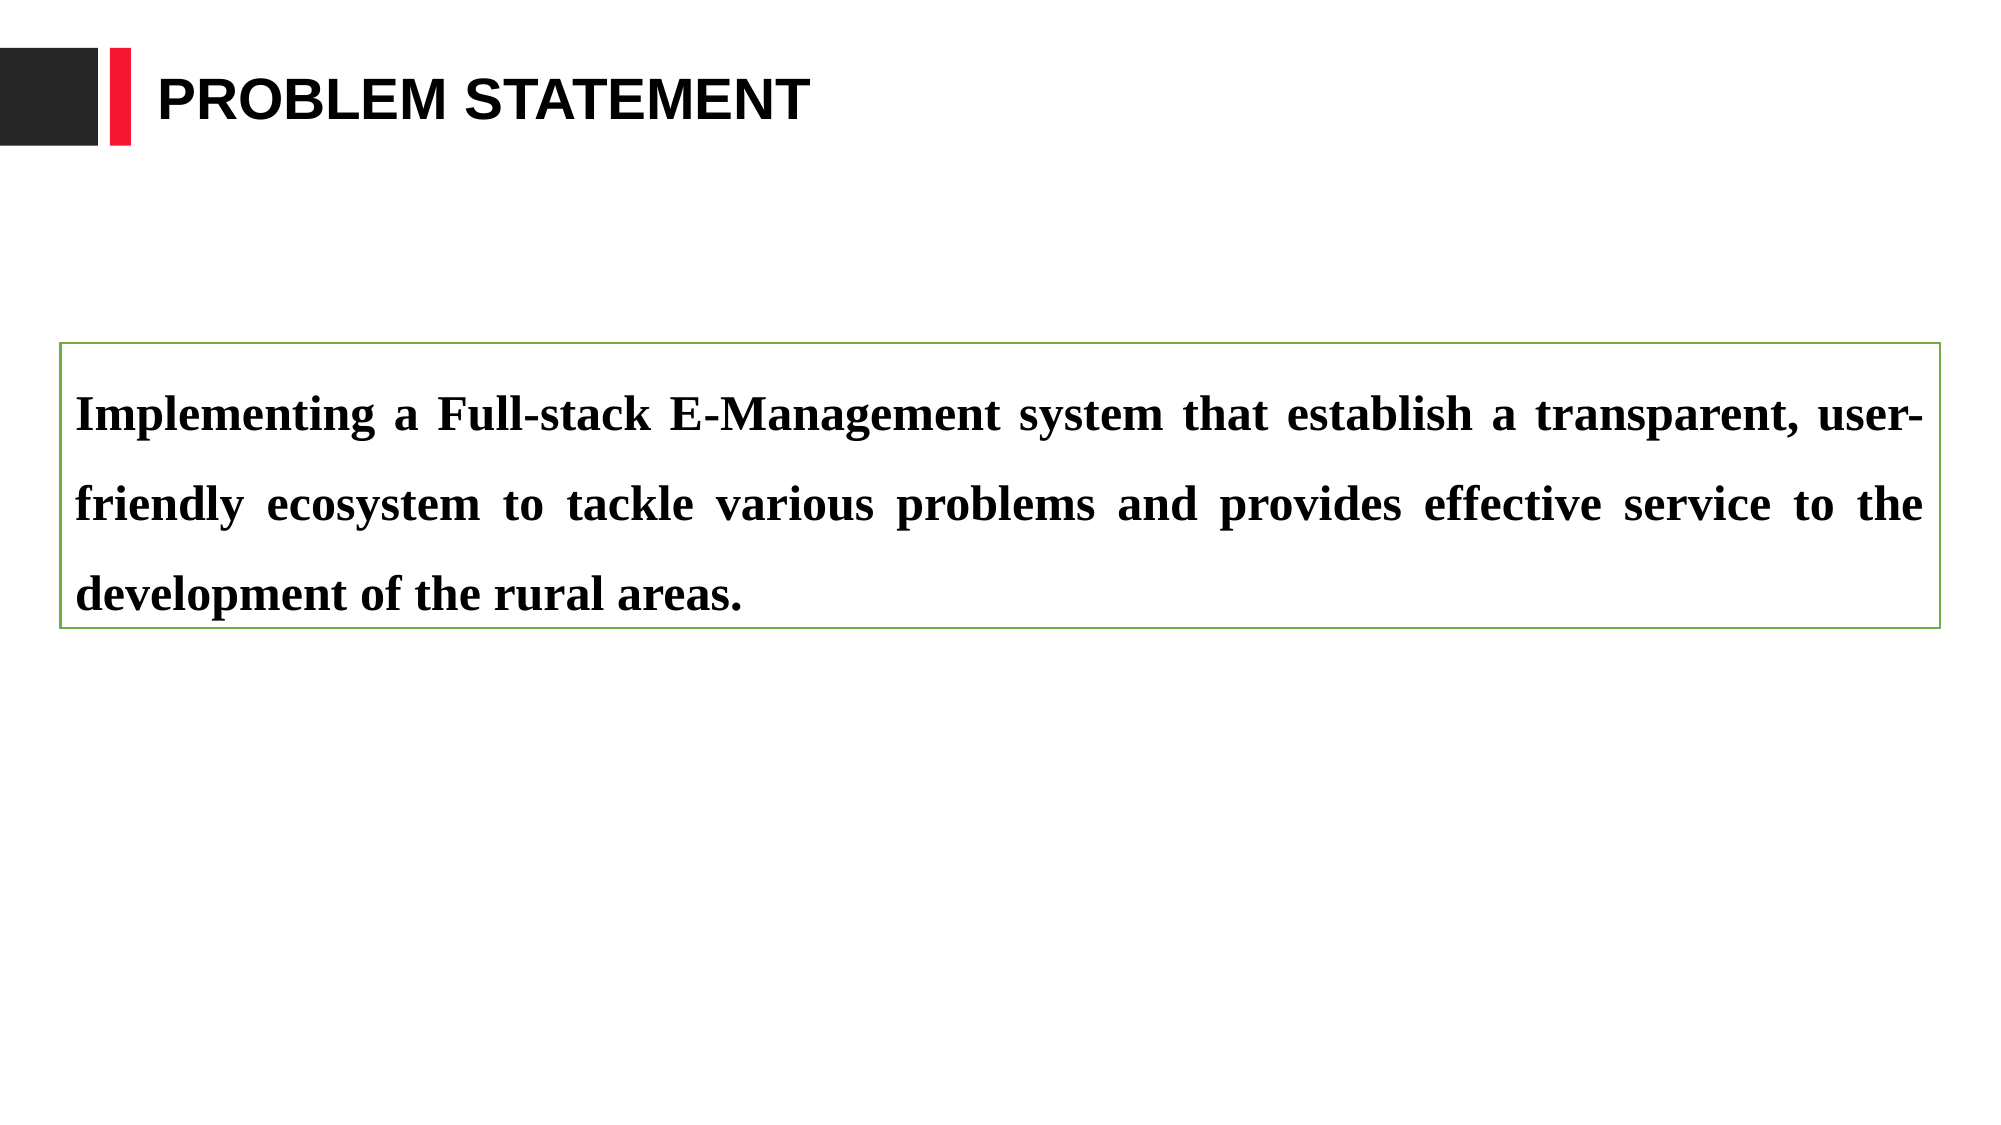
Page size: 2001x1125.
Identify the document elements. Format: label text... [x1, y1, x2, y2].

text_box Implementing a Full-stack E-Management system that establish a transparent, user-friendly ecosystem to tackle various problems and provides effective service to the development of the rural areas. [59, 342, 1941, 629]
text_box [0, 47, 839, 146]
